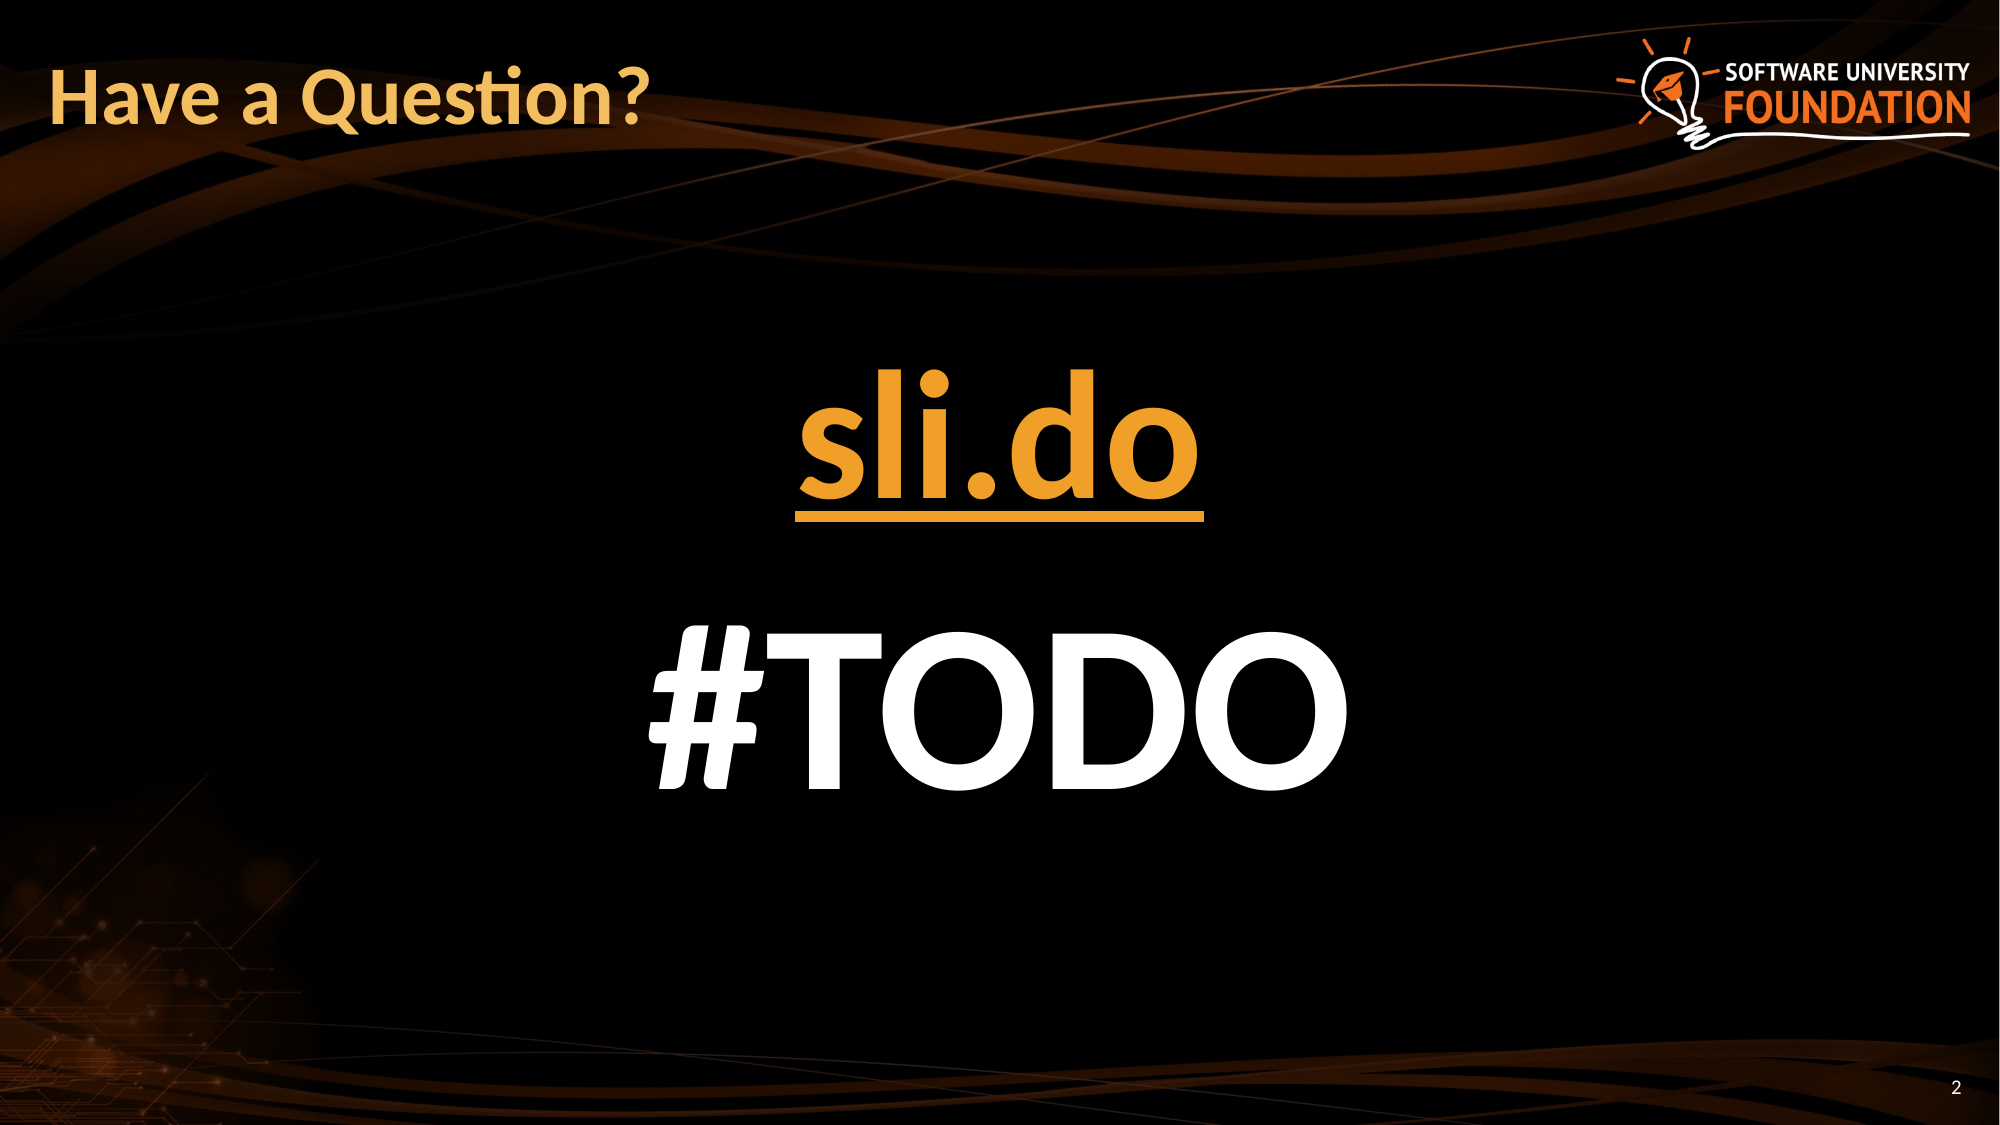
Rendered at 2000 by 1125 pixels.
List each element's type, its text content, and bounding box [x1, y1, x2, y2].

slide_number 2 [1897, 1071, 1968, 1103]
list sli.do #TODO [31, 188, 1968, 1071]
picture [0, 0, 2000, 1125]
title Have a Question? [30, 6, 1602, 189]
